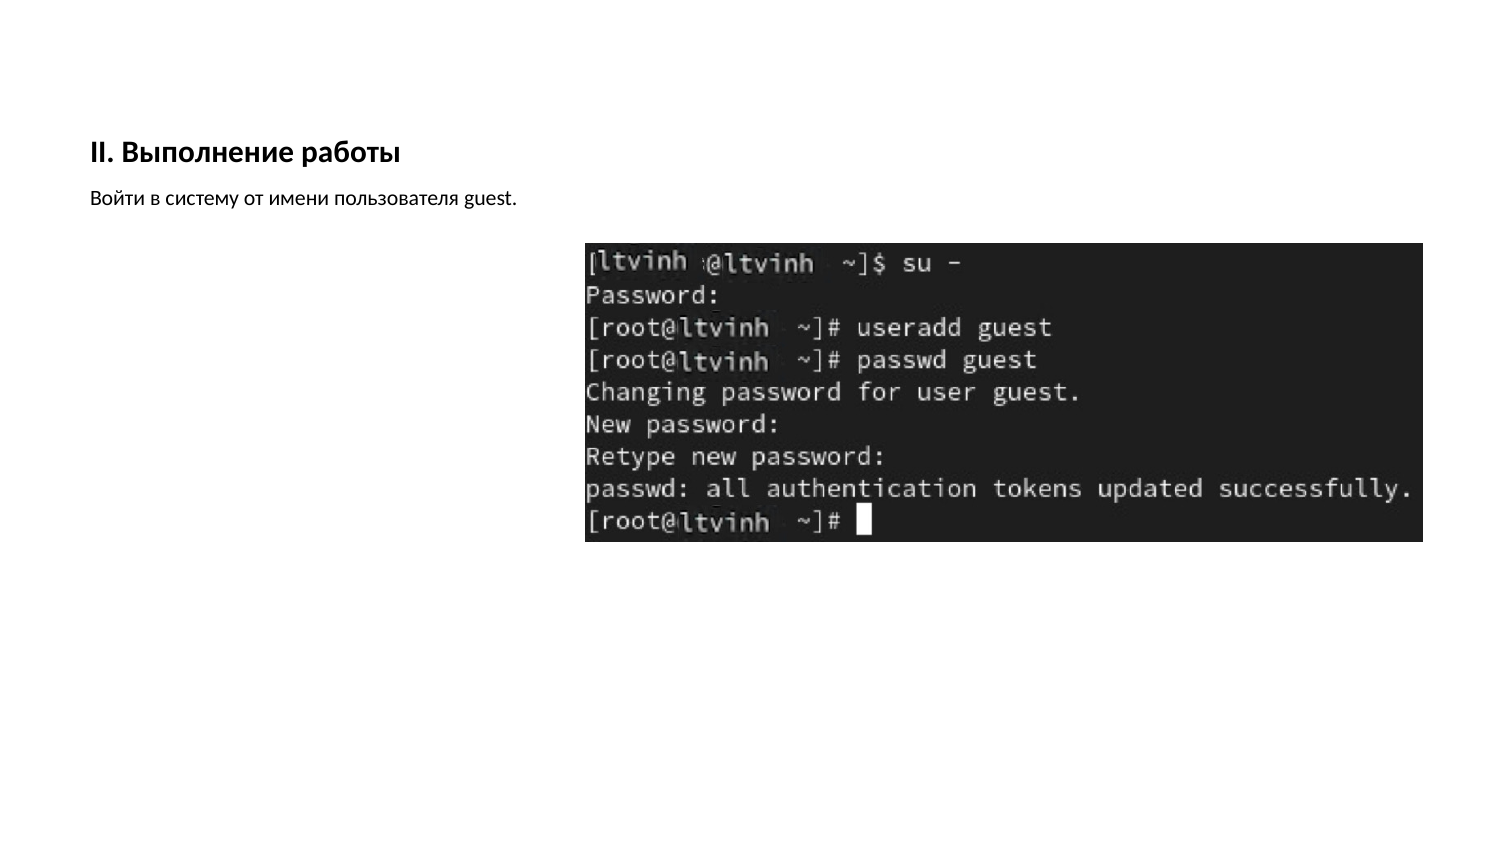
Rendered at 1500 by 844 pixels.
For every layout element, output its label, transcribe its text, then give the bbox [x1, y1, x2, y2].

list Войти в систему от имени пользователя guest. [75, 176, 569, 754]
picture [585, 243, 1424, 542]
title II. Выполнение работы [75, 33, 569, 176]
